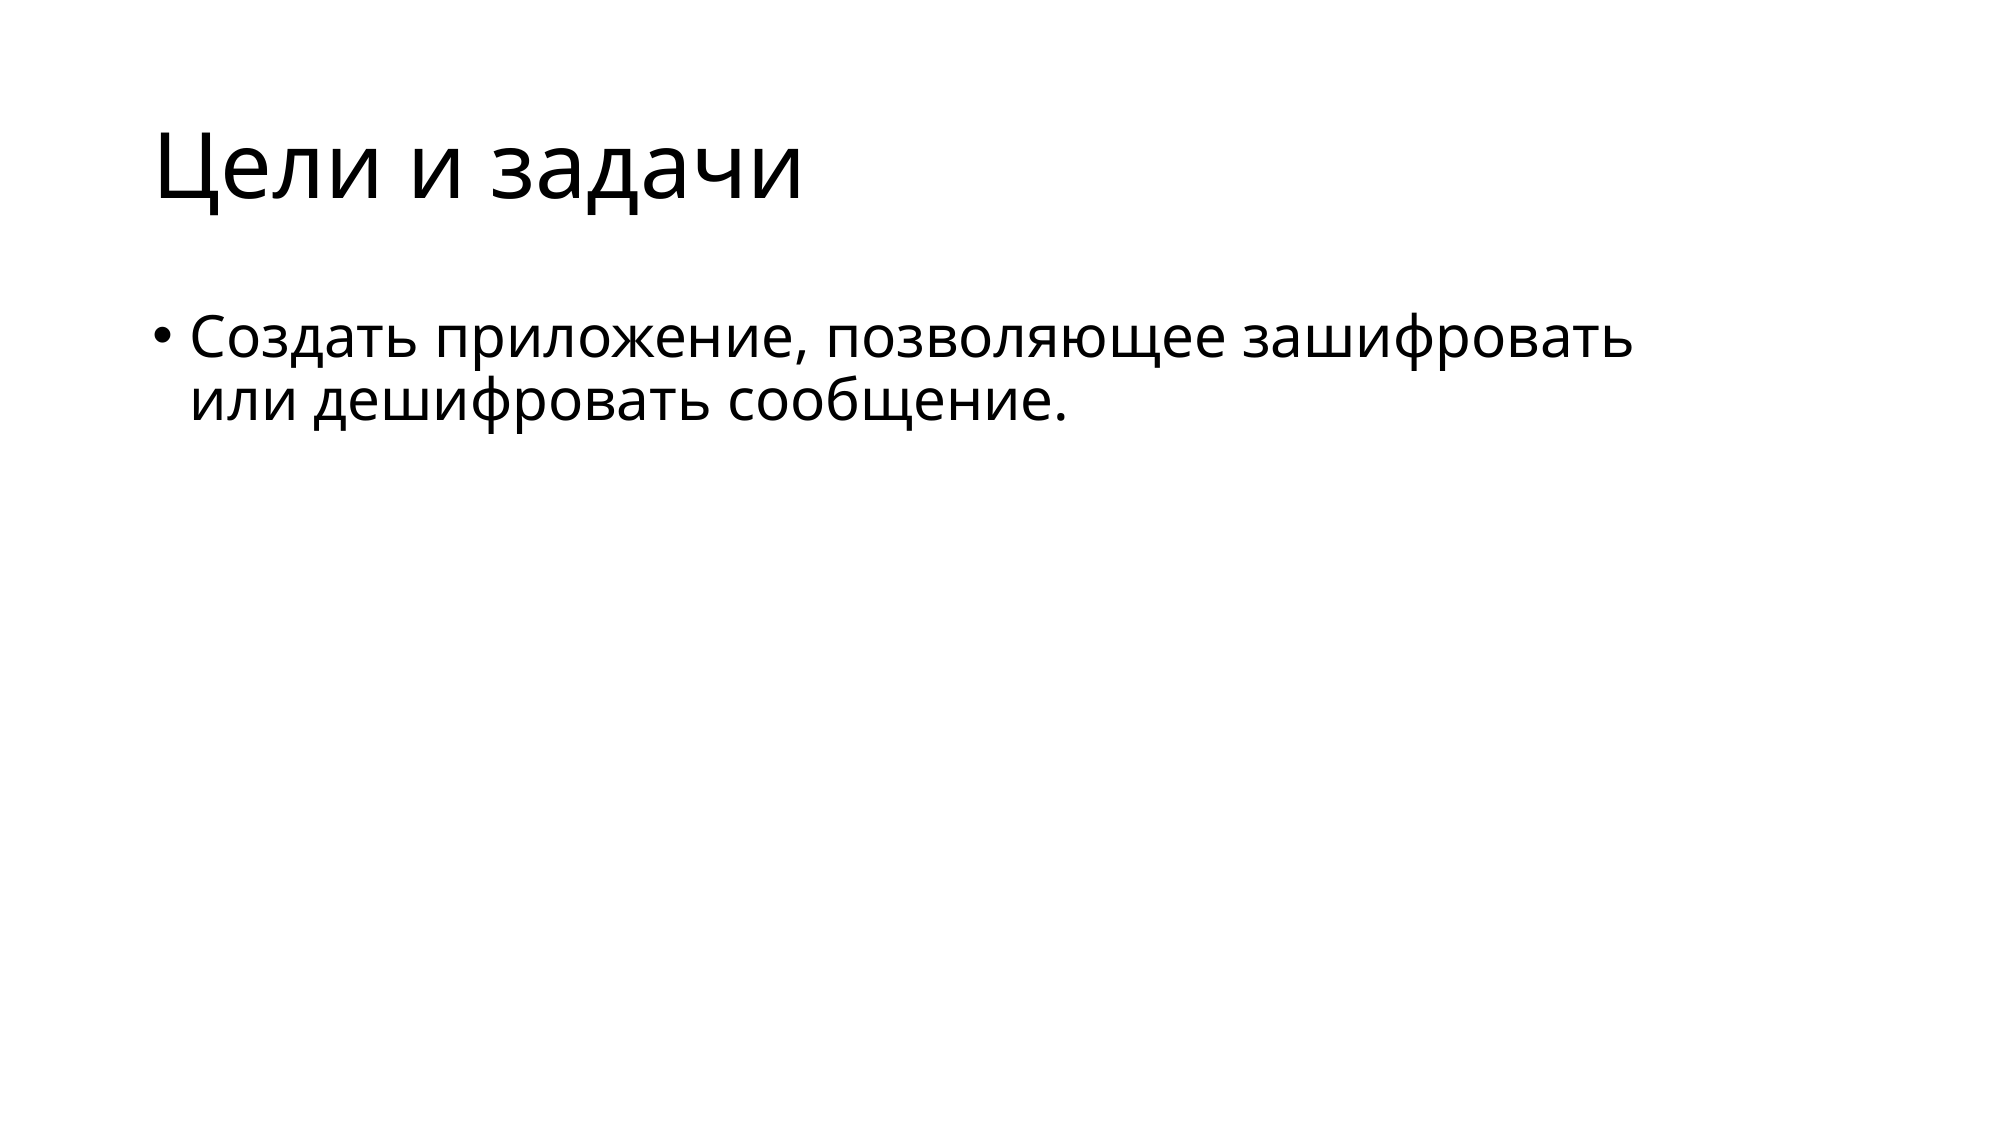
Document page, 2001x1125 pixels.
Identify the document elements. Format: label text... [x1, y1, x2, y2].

list Создать приложение, позволяющее зашифровать или дешифровать сообщение. [137, 299, 1863, 1014]
title Цели и задачи [137, 59, 1863, 278]
